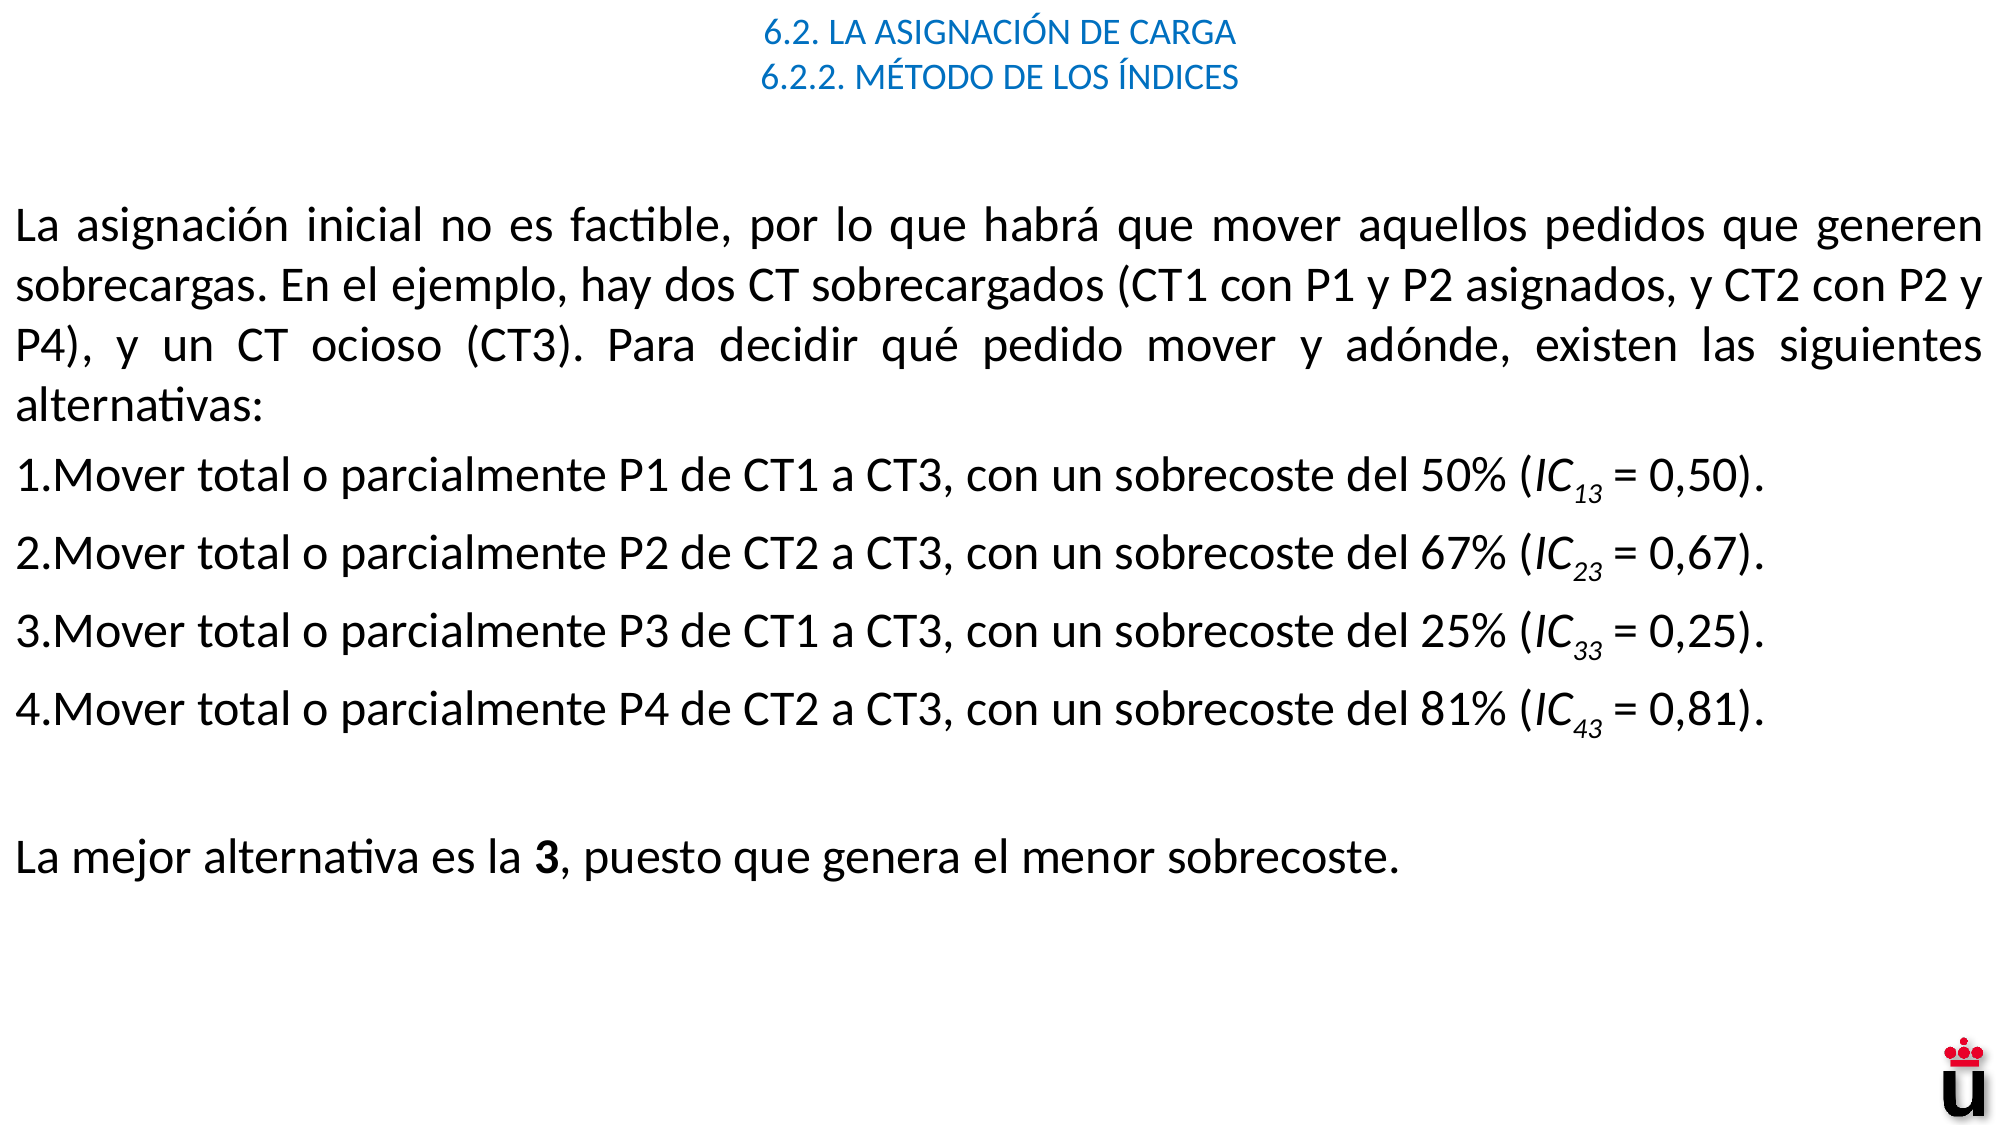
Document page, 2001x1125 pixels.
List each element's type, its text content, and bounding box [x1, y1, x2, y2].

picture [1918, 1031, 2000, 1125]
text_box 6.2. LA ASIGNACIÓN DE CARGA 6.2.2. MÉTODO DE LOS ÍNDICES [0, 0, 2000, 105]
text_box La asignación inicial no es factible, por lo que habrá que mover aquellos pedidos que generen sobrecargas. En el ejemplo, hay dos CT sobrecargados (CT1 con P1 y P2 asignados, y CT2 con P2 y P4), y un CT ocioso (CT3). Para decidir qué pedido mover y adónde, existen las siguientes alternativas: Mover total o parcialmente P1 de CT1 a CT3, con un sobrecoste del 50% (IC13 = 0,50). Mover total o parcialmente P2 de CT2 a CT3, con un sobrecoste del 67% (IC23 = 0,67). Mover total o parcialmente P3 de CT1 a CT3, con un sobrecoste del 25% (IC33 = 0,25). Mover total o parcialmente P4 de CT2 a CT3, con un sobrecoste del 81% (IC43 = 0,81). La mejor alternativa es la 3, puesto que genera el menor sobrecoste. [0, 183, 2000, 1064]
